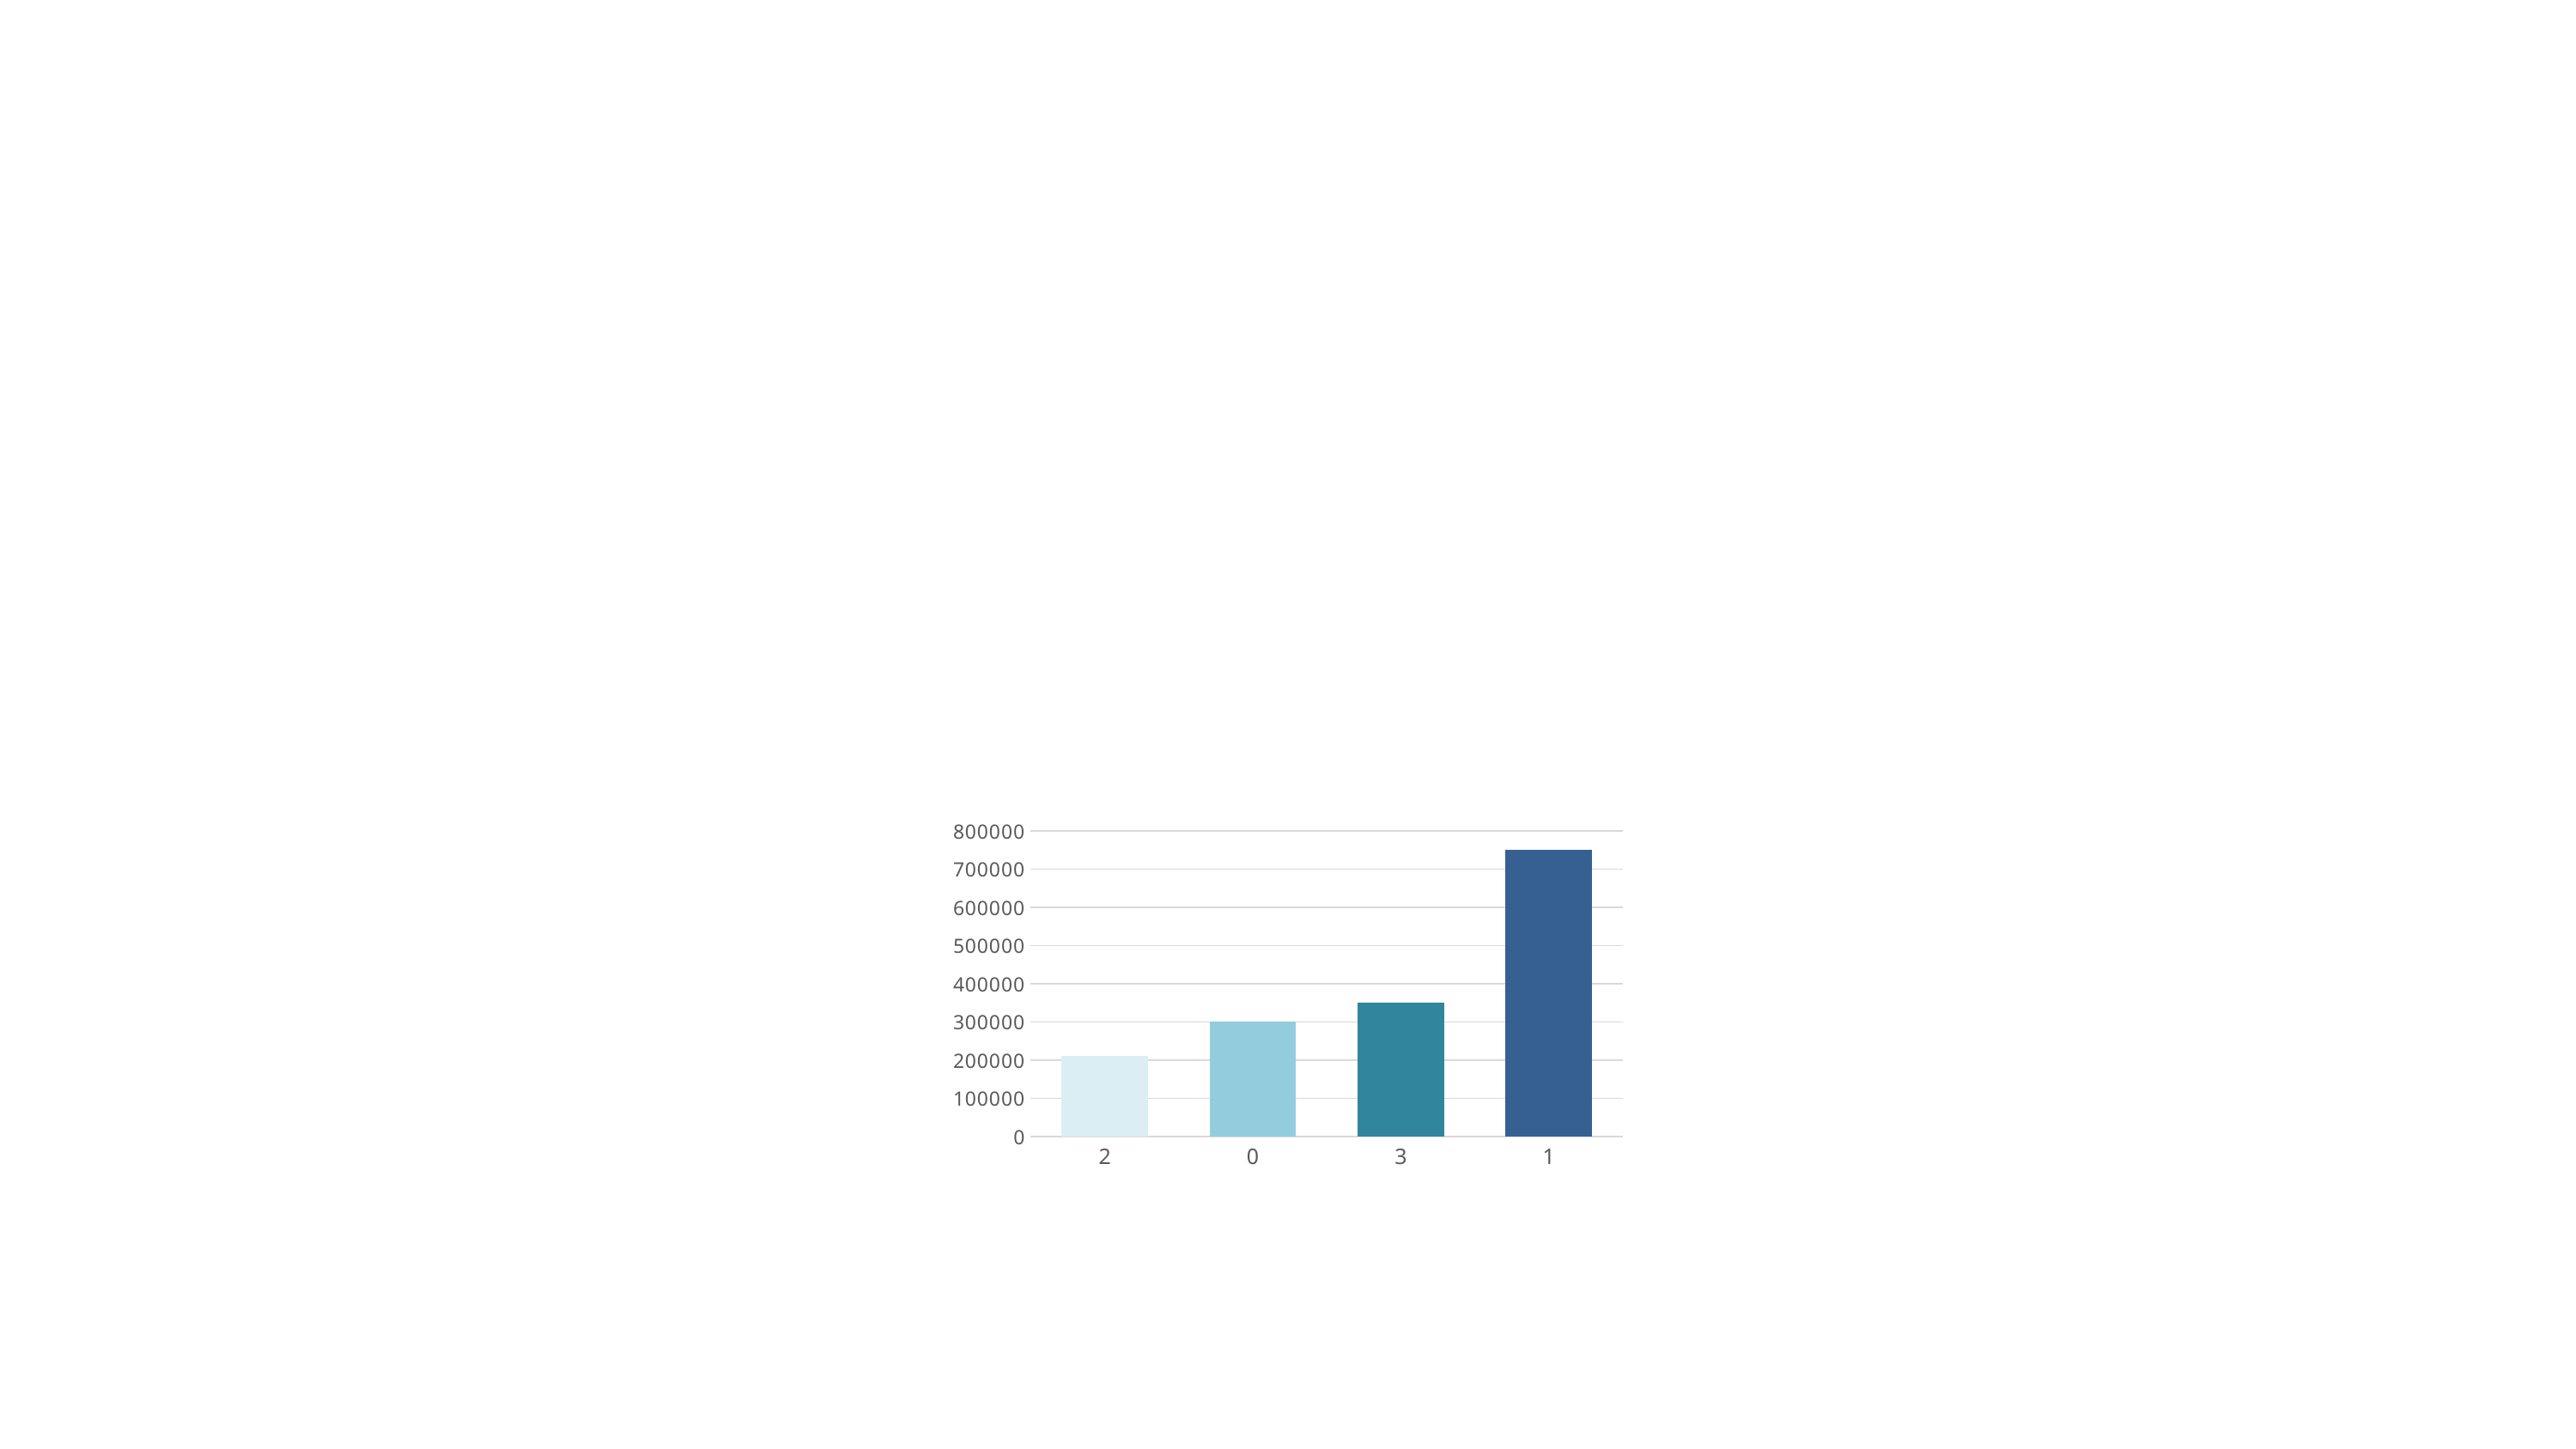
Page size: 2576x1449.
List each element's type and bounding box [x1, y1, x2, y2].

chart [939, 809, 1637, 1179]
